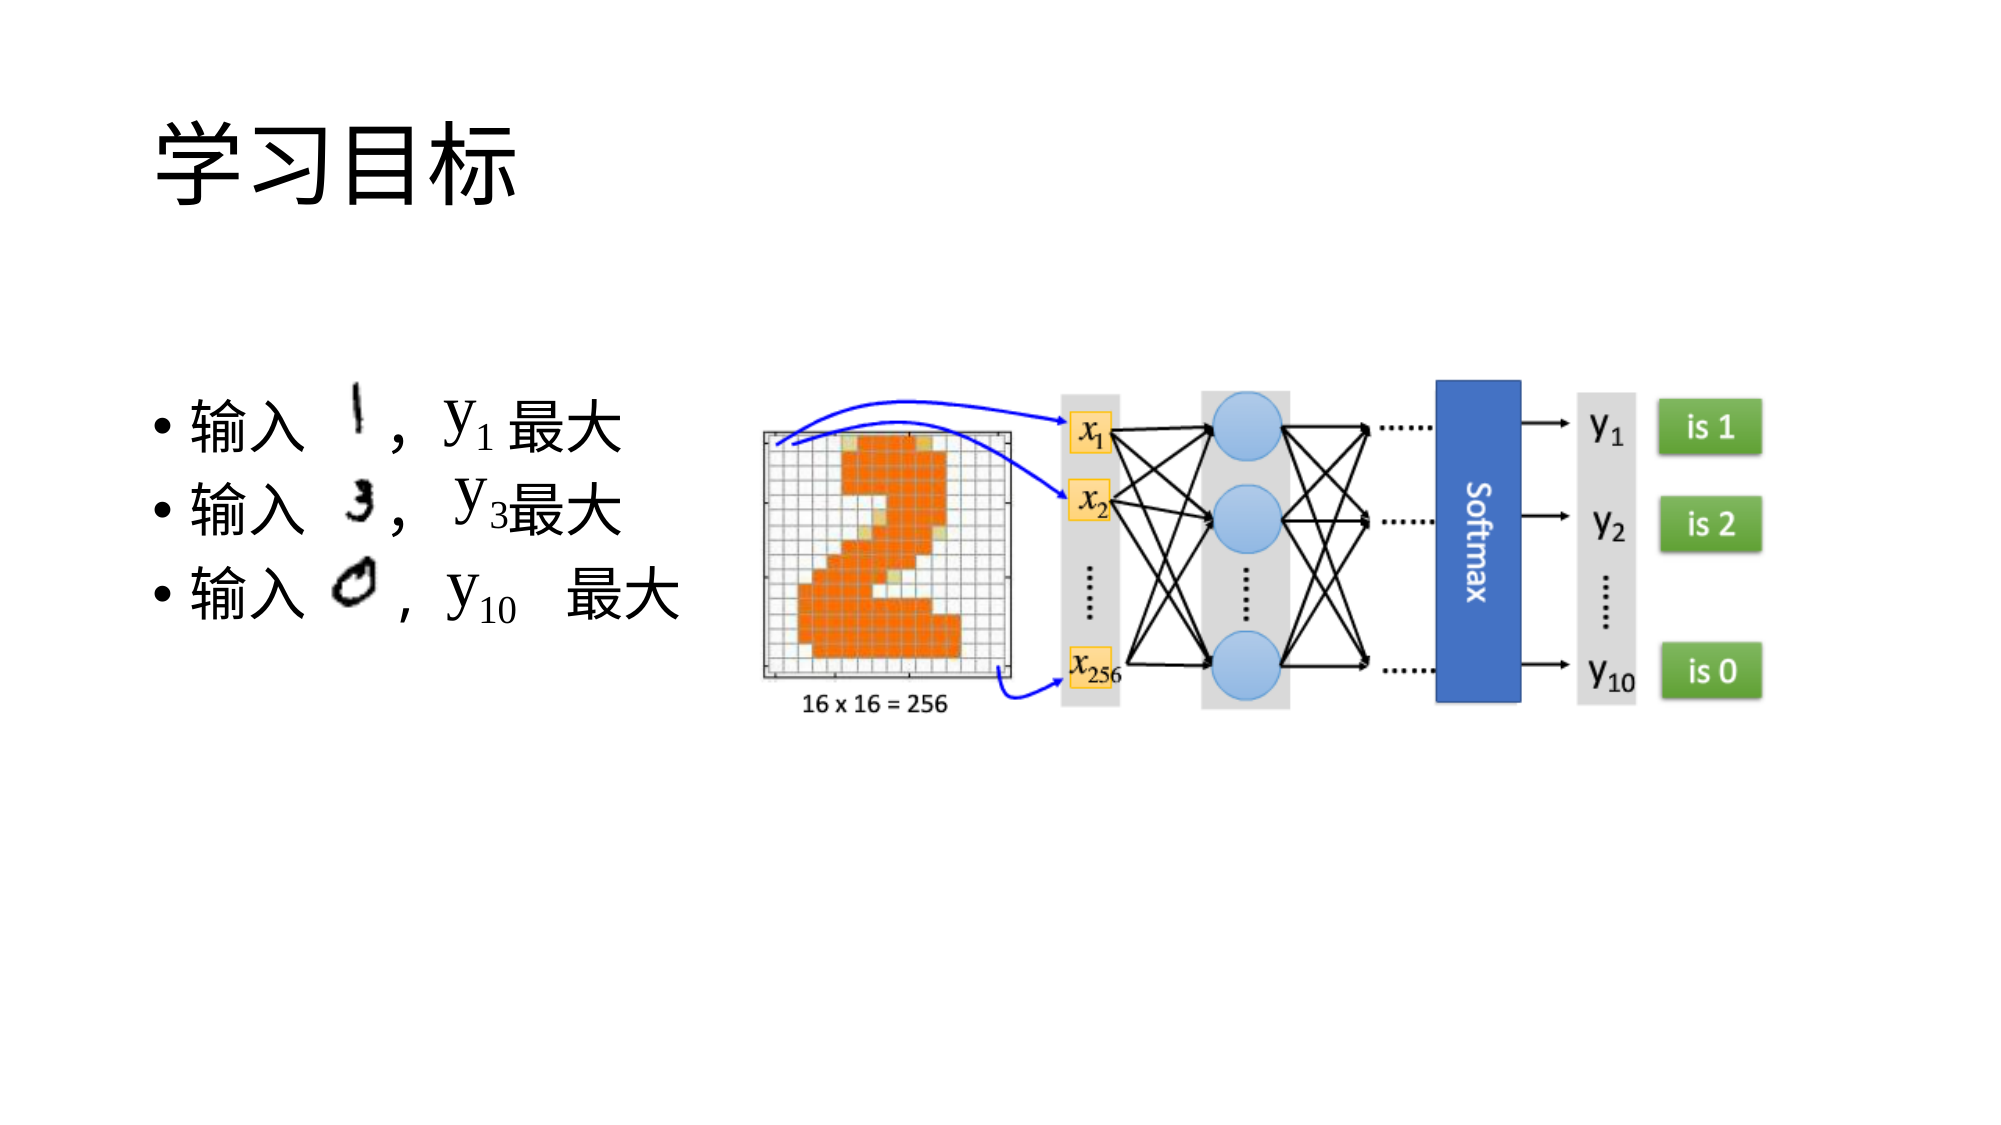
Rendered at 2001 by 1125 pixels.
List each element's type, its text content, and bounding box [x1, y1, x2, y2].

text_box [434, 537, 530, 641]
title 学习目标 [137, 59, 1863, 278]
picture [320, 370, 393, 443]
picture [333, 471, 393, 531]
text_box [442, 442, 521, 545]
picture [320, 547, 391, 618]
list 输入 ， 最大 输入 ， 最大 输入 , 最大 [137, 299, 1863, 1014]
picture [740, 363, 1805, 725]
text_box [431, 363, 504, 467]
